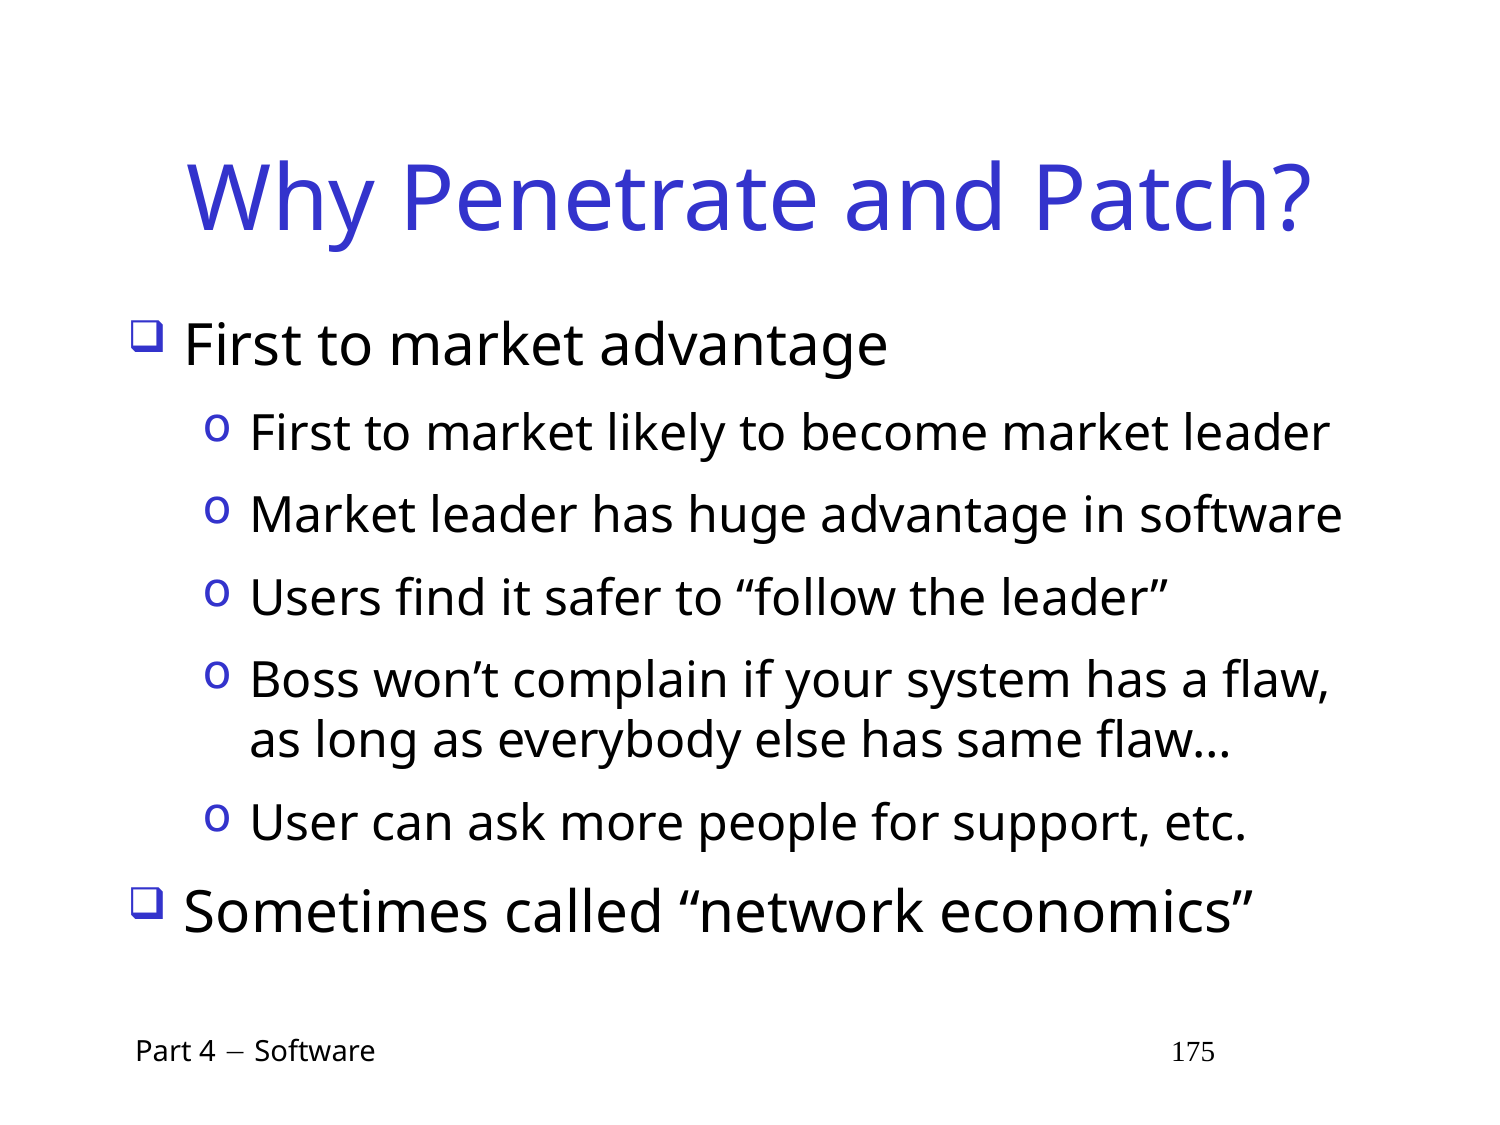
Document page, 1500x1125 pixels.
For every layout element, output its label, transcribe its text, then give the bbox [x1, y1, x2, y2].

footer Part 4  Software 175 [112, 1024, 1401, 1101]
list First to market advantage First to market likely to become market leader Market leader has huge advantage in software Users find it safer to “follow the leader” Boss won’t complain if your system has a flaw, as long as everybody else has same flaw… User can ask more people for support, etc. Sometimes called “network economics” [112, 299, 1388, 1001]
title Why Penetrate and Patch? [112, 99, 1388, 288]
